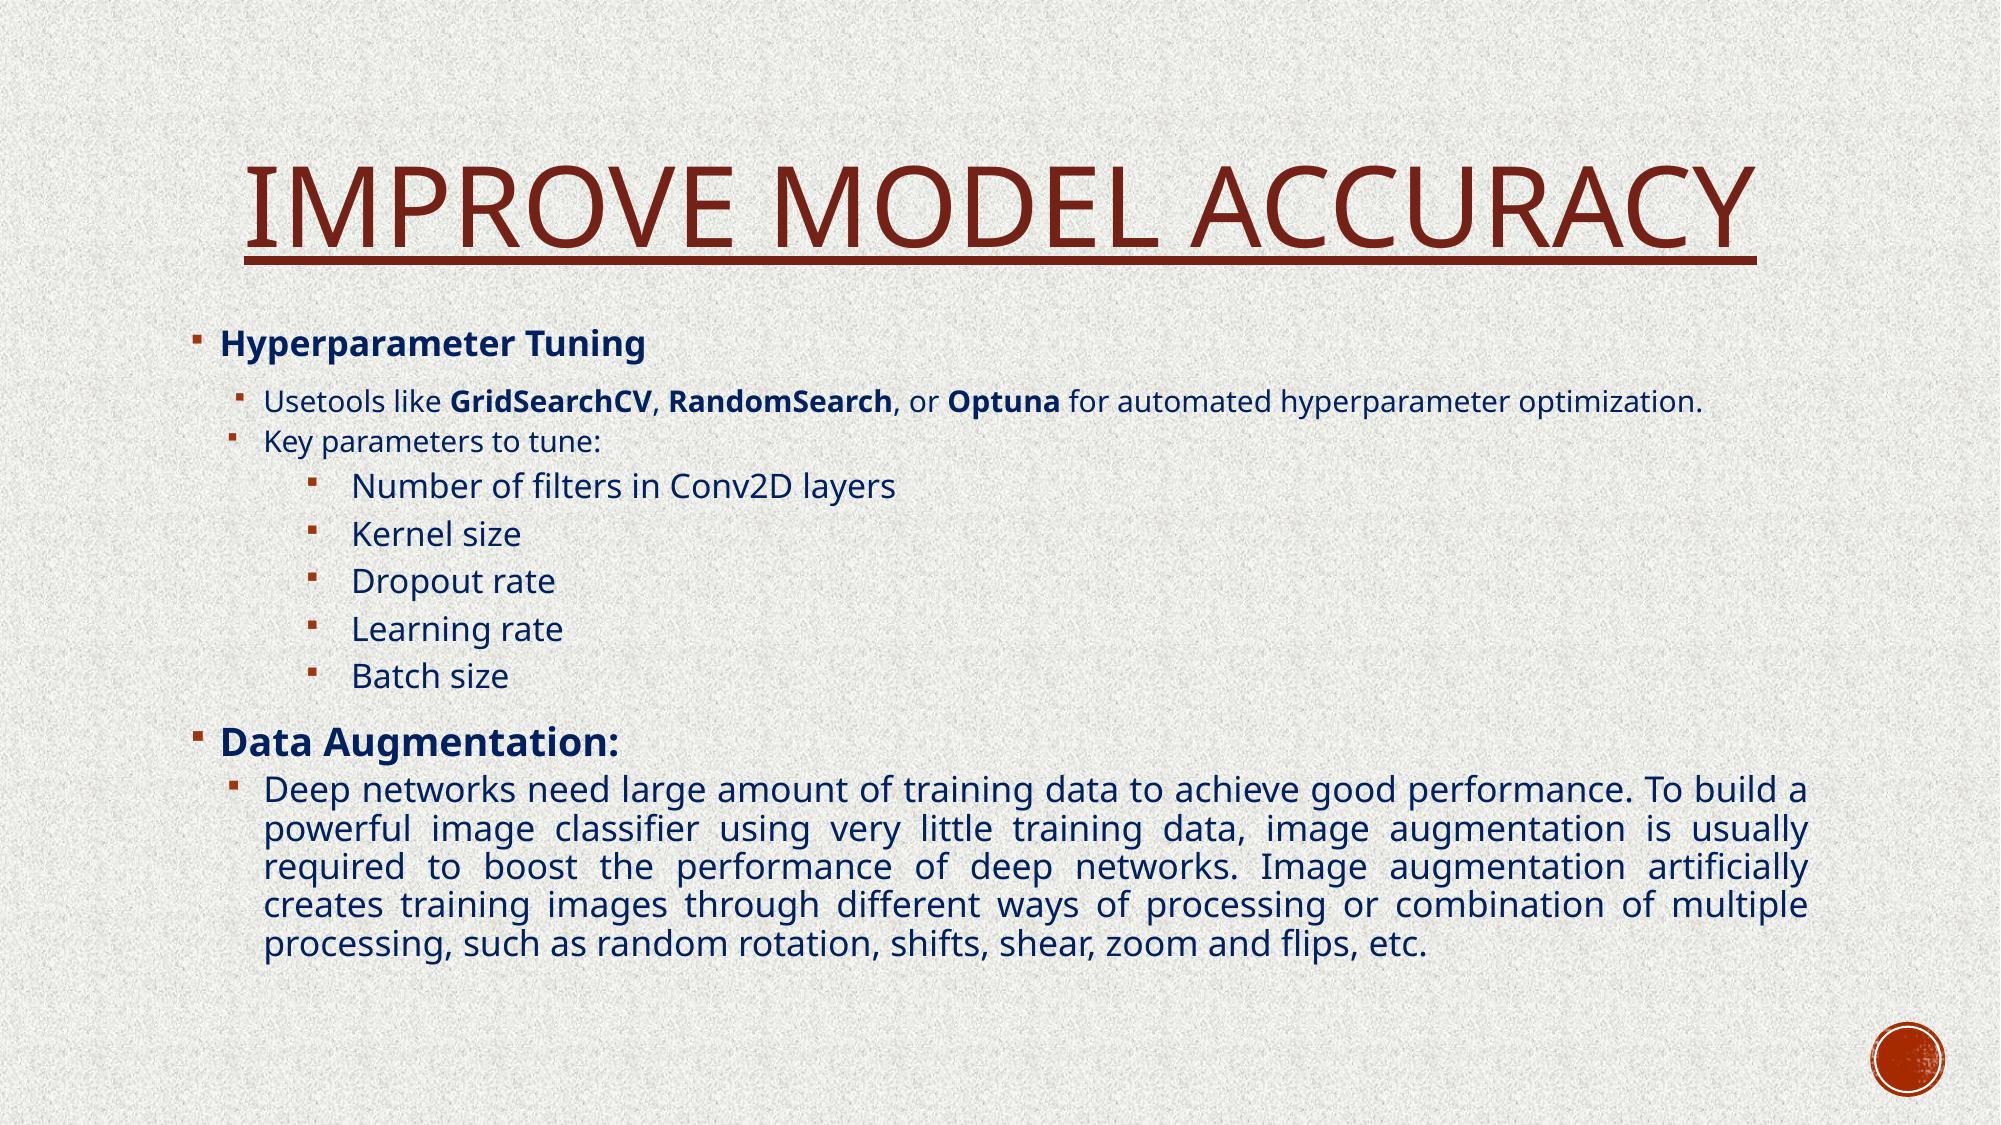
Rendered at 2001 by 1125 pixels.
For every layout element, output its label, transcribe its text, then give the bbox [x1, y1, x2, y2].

picture [0, 0, 2001, 1125]
list Hyperparameter Tuning Usetools like GridSearchCV, RandomSearch, or Optuna for automated hyperparameter optimization. Key parameters to tune: Number of filters in Conv2D layers Kernel size Dropout rate Learning rate Batch size Data Augmentation: Deep networks need large amount of training data to achieve good performance. To build a powerful image classifier using very little training data, image augmentation is usually required to boost the performance of deep networks. Image augmentation artificially creates training images through different ways of processing or combination of multiple processing, such as random rotation, shifts, shear, zoom and flips, etc. [175, 318, 1826, 983]
title IMPROVE MODEL ACCURACY [175, 79, 1826, 318]
